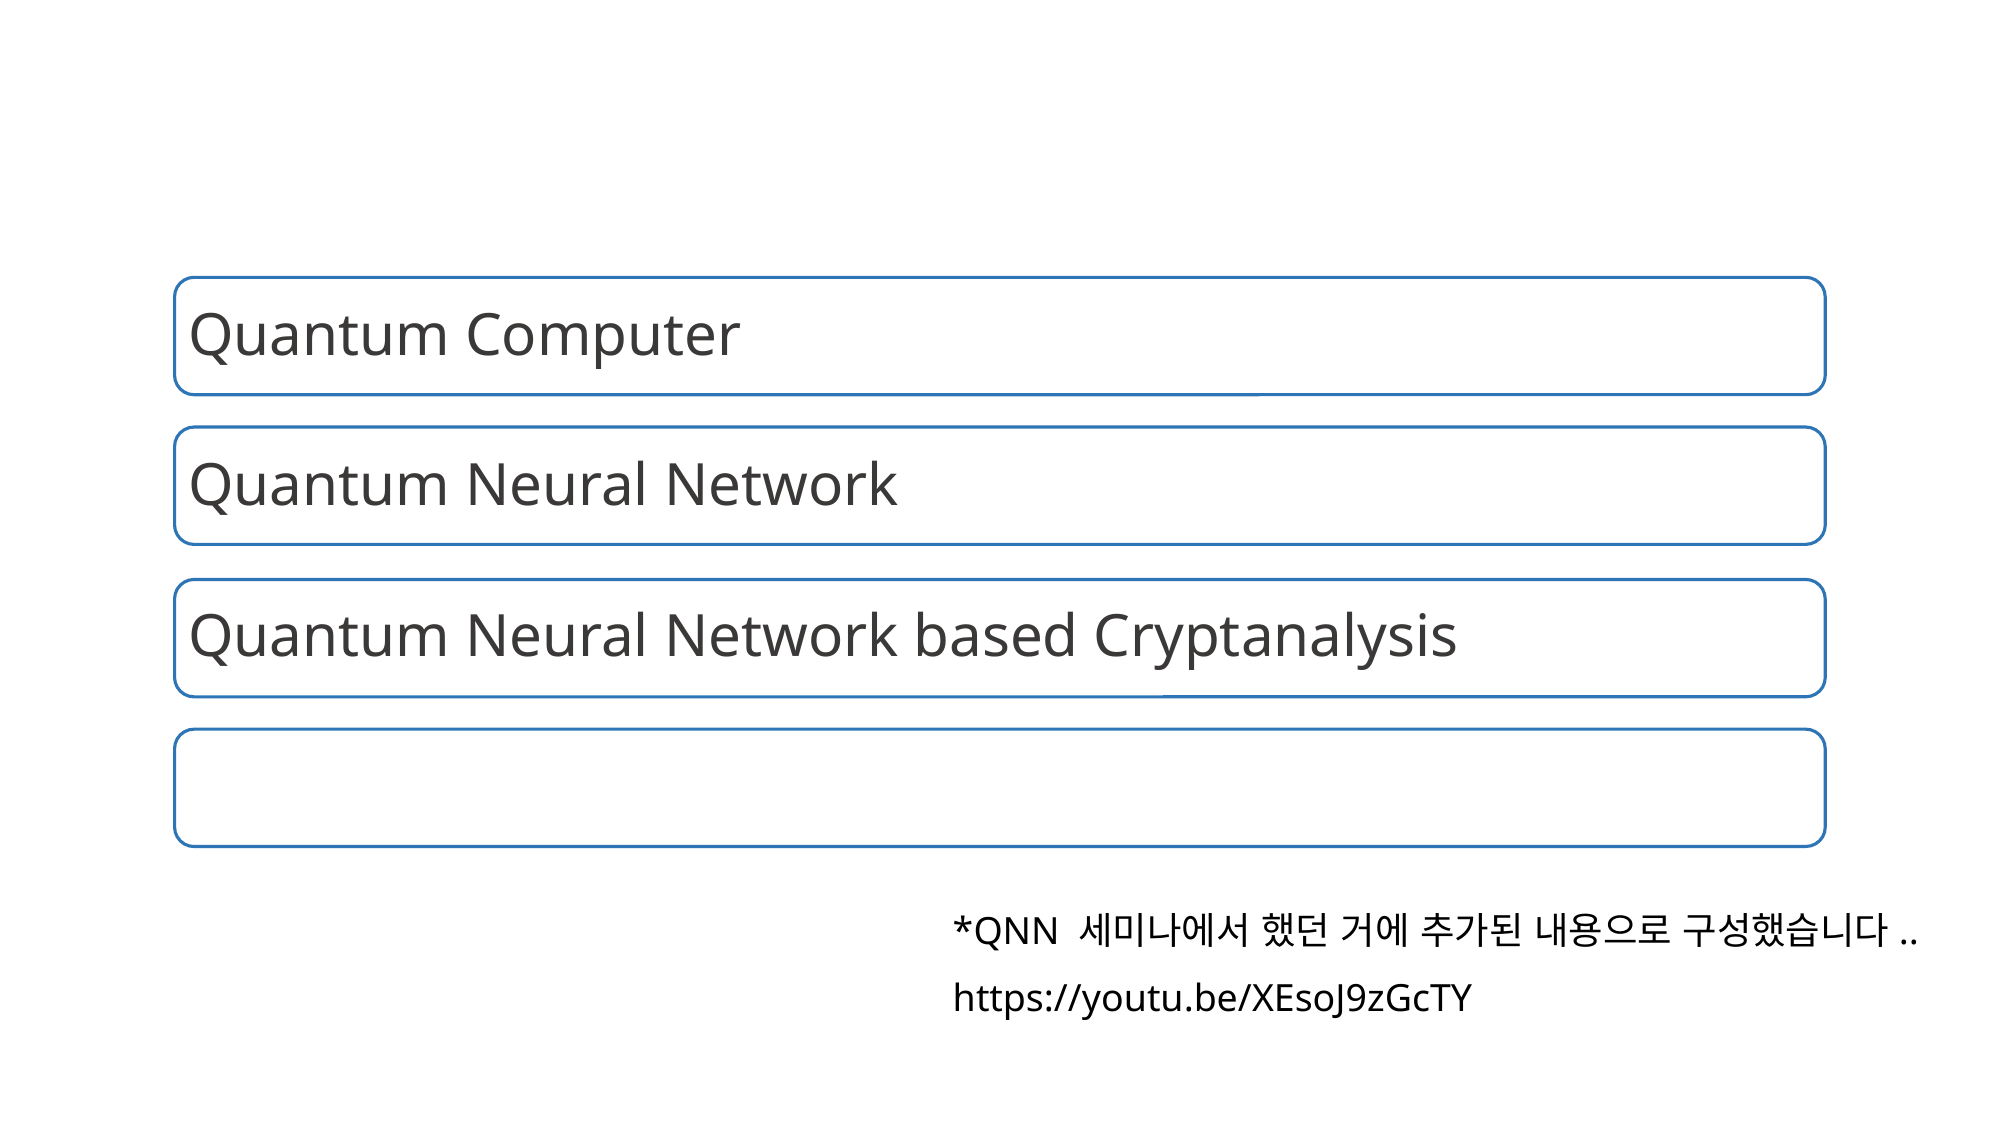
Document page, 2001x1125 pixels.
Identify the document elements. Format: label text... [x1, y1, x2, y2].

list Quantum Neural Network [171, 425, 1828, 548]
list Quantum Computer [171, 275, 1828, 398]
text_box *QNN 세미나에서 했던 거에 추가된 내용으로 구성했습니다.. https://youtu.be/XEsoJ9zGcTY [937, 876, 2000, 1027]
list Quantum Neural Network based Cryptanalysis [171, 576, 1828, 699]
